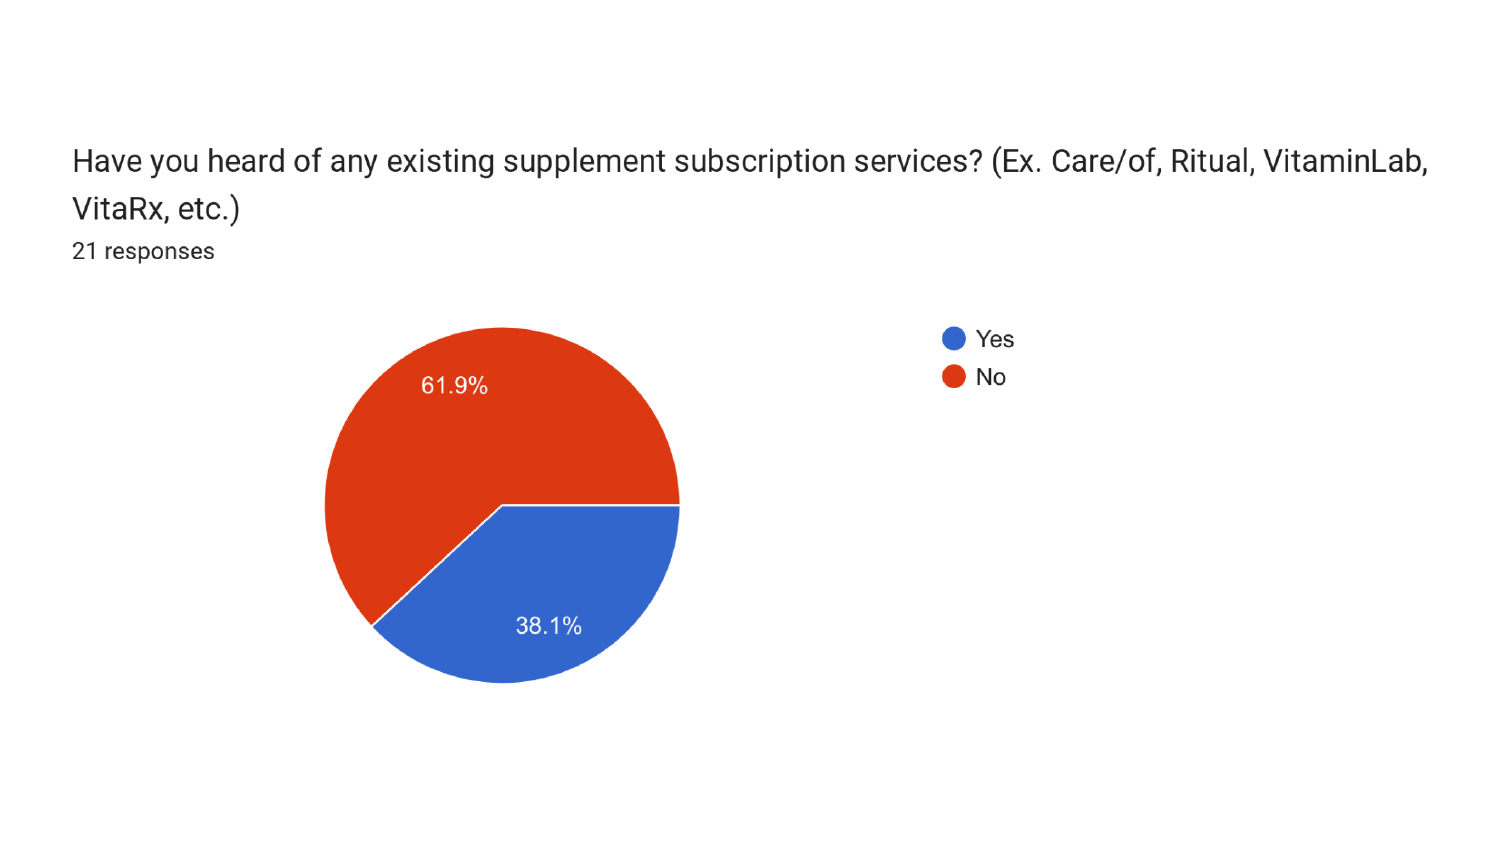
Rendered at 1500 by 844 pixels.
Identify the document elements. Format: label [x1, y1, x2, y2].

picture [24, 92, 1476, 754]
